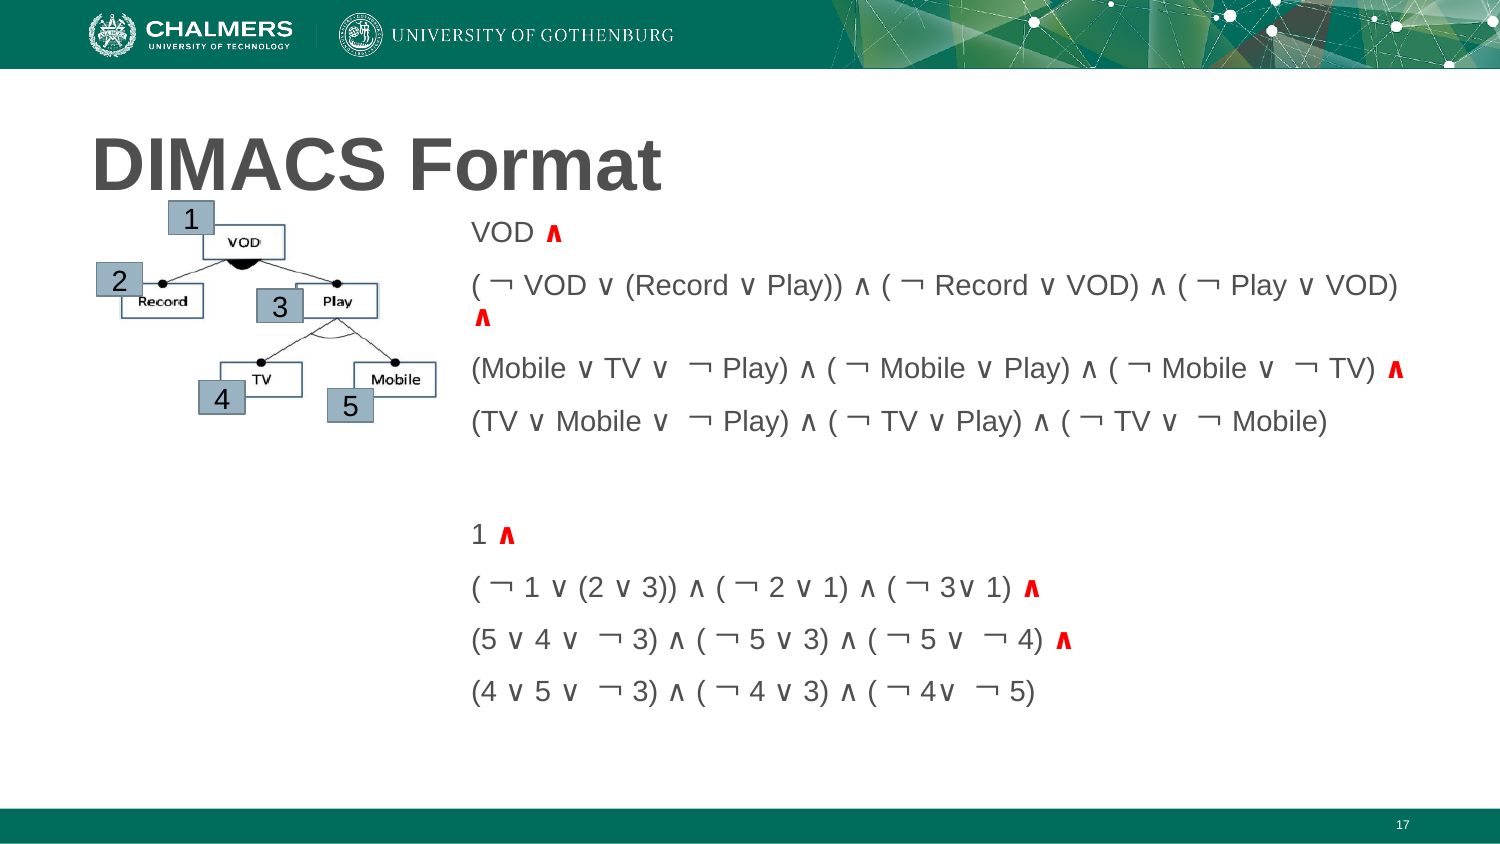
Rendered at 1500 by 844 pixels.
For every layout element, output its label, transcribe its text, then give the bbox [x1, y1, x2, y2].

picture [76, 206, 446, 406]
text_box 1 [168, 200, 215, 205]
title DIMACS Format [76, 100, 1425, 211]
list VOD ∧ (￢VOD ∨ (Record ∨ Play)) ∧ (￢Record ∨ VOD) ∧ (￢Play ∨ VOD) ∧ (Mobile ∨ TV ∨ ￢Play) ∧ (￢Mobile ∨ Play) ∧ (￢Mobile ∨ ￢TV) ∧ (TV ∨ Mobile ∨ ￢Play) ∧ (￢TV ∨ Play) ∧ (￢TV ∨ ￢Mobile) 1 ∧ (￢1 ∨ (2 ∨ 3)) ∧ (￢2 ∨ 1) ∧ (￢3∨ 1) ∧ (5 ∨ 4 ∨ ￢3) ∧ (￢5 ∨ 3) ∧ (￢5 ∨ ￢4) ∧ (4 ∨ 5 ∨ ￢3) ∧ (￢4 ∨ 3) ∧ (￢4∨ ￢5) [455, 210, 1440, 782]
slide_number ‹#› [1074, 809, 1425, 844]
picture [64, 0, 696, 85]
text_box 5 [327, 414, 374, 422]
picture [759, 0, 1500, 68]
